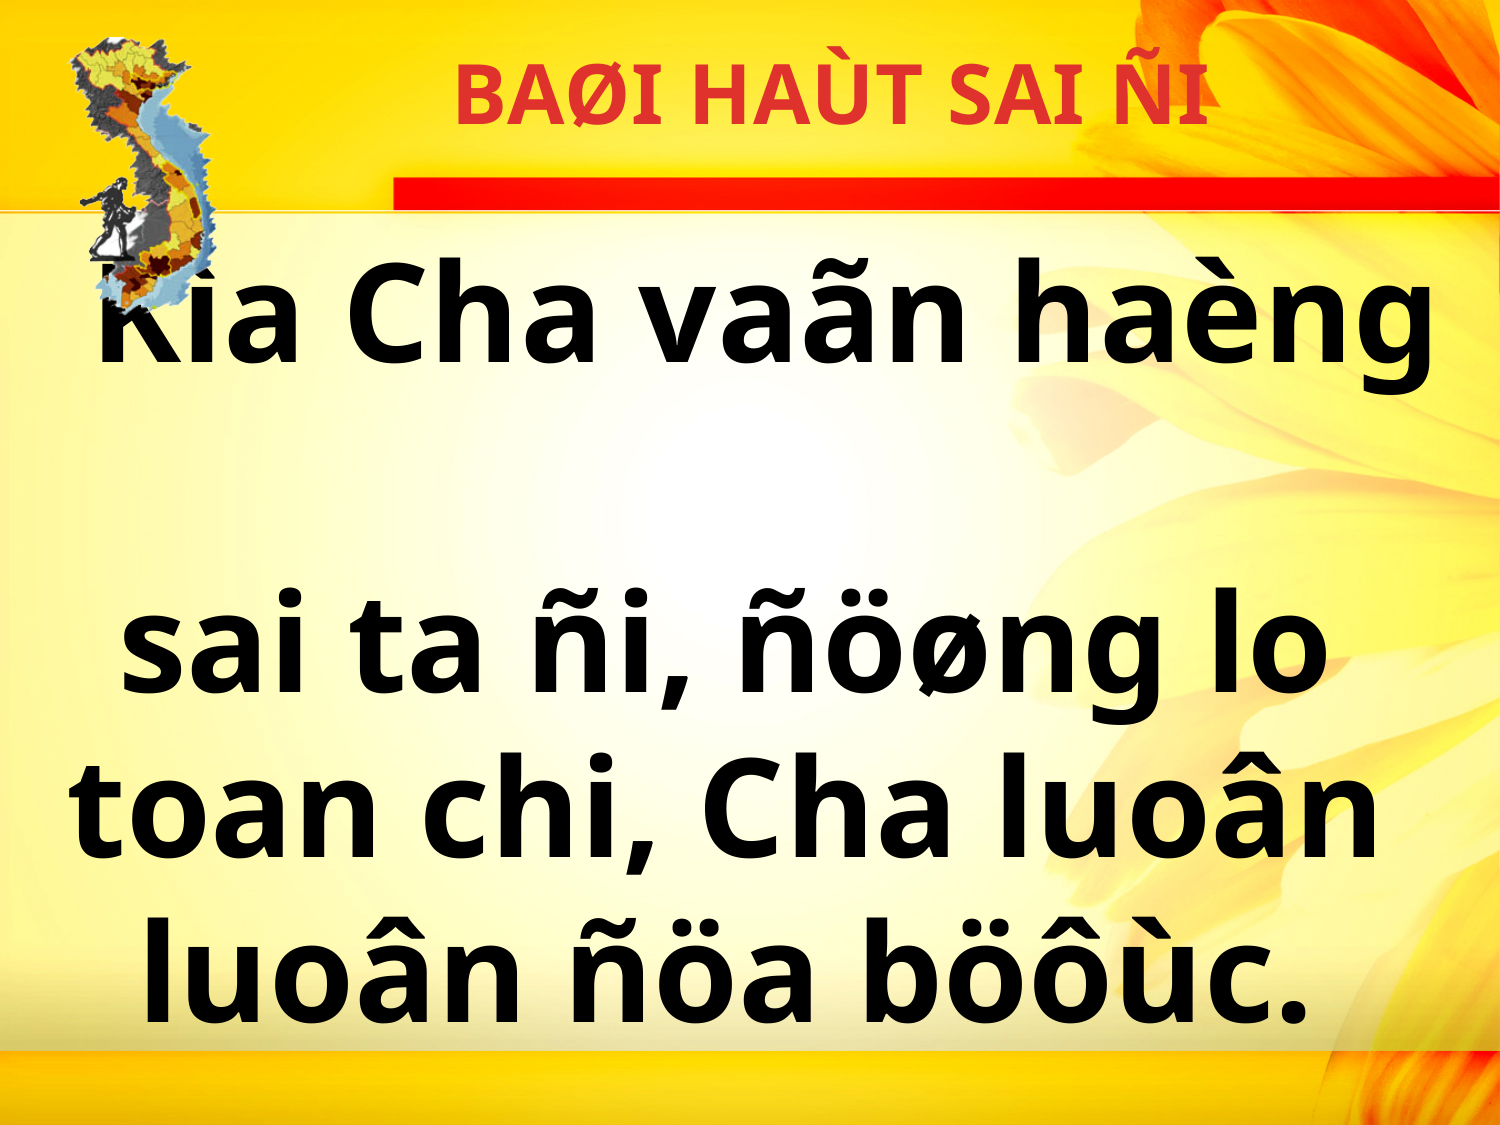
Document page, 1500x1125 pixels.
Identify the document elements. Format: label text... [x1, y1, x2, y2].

text_box Kìa Cha vaãn haèng sai ta ñi, ñöøng lo toan chi, Cha luoân luoân ñöa böôùc. [24, 217, 1463, 1058]
text_box BAØI HAÙT SAI ÑI [274, 10, 1388, 173]
picture [0, 0, 1500, 1125]
